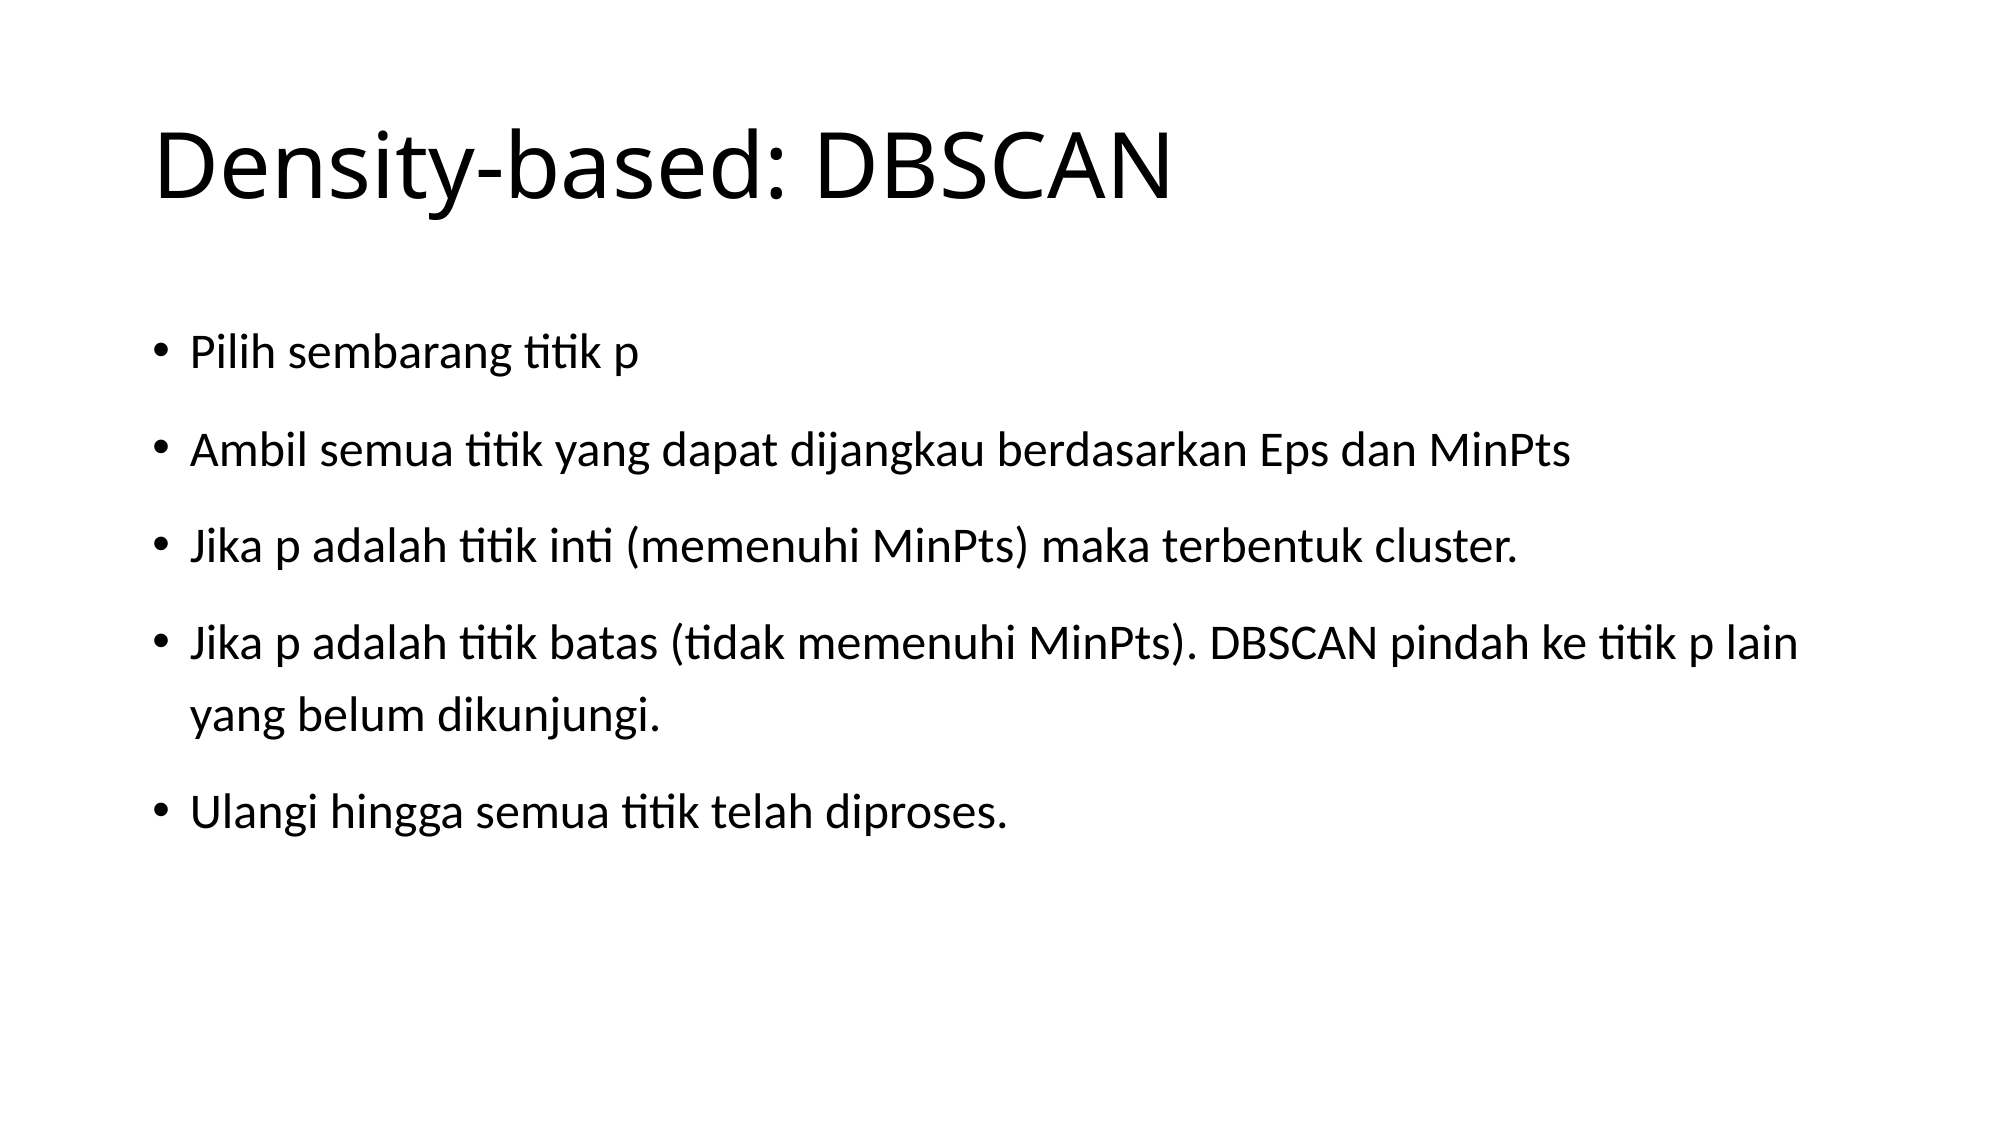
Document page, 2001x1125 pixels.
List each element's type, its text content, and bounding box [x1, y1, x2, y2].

title Density-based: DBSCAN [137, 59, 1863, 278]
list Pilih sembarang titik p Ambil semua titik yang dapat dijangkau berdasarkan Eps dan MinPts Jika p adalah titik inti (memenuhi MinPts) maka terbentuk cluster. Jika p adalah titik batas (tidak memenuhi MinPts). DBSCAN pindah ke titik p lain yang belum dikunjungi. Ulangi hingga semua titik telah diproses. [137, 299, 1863, 1014]
